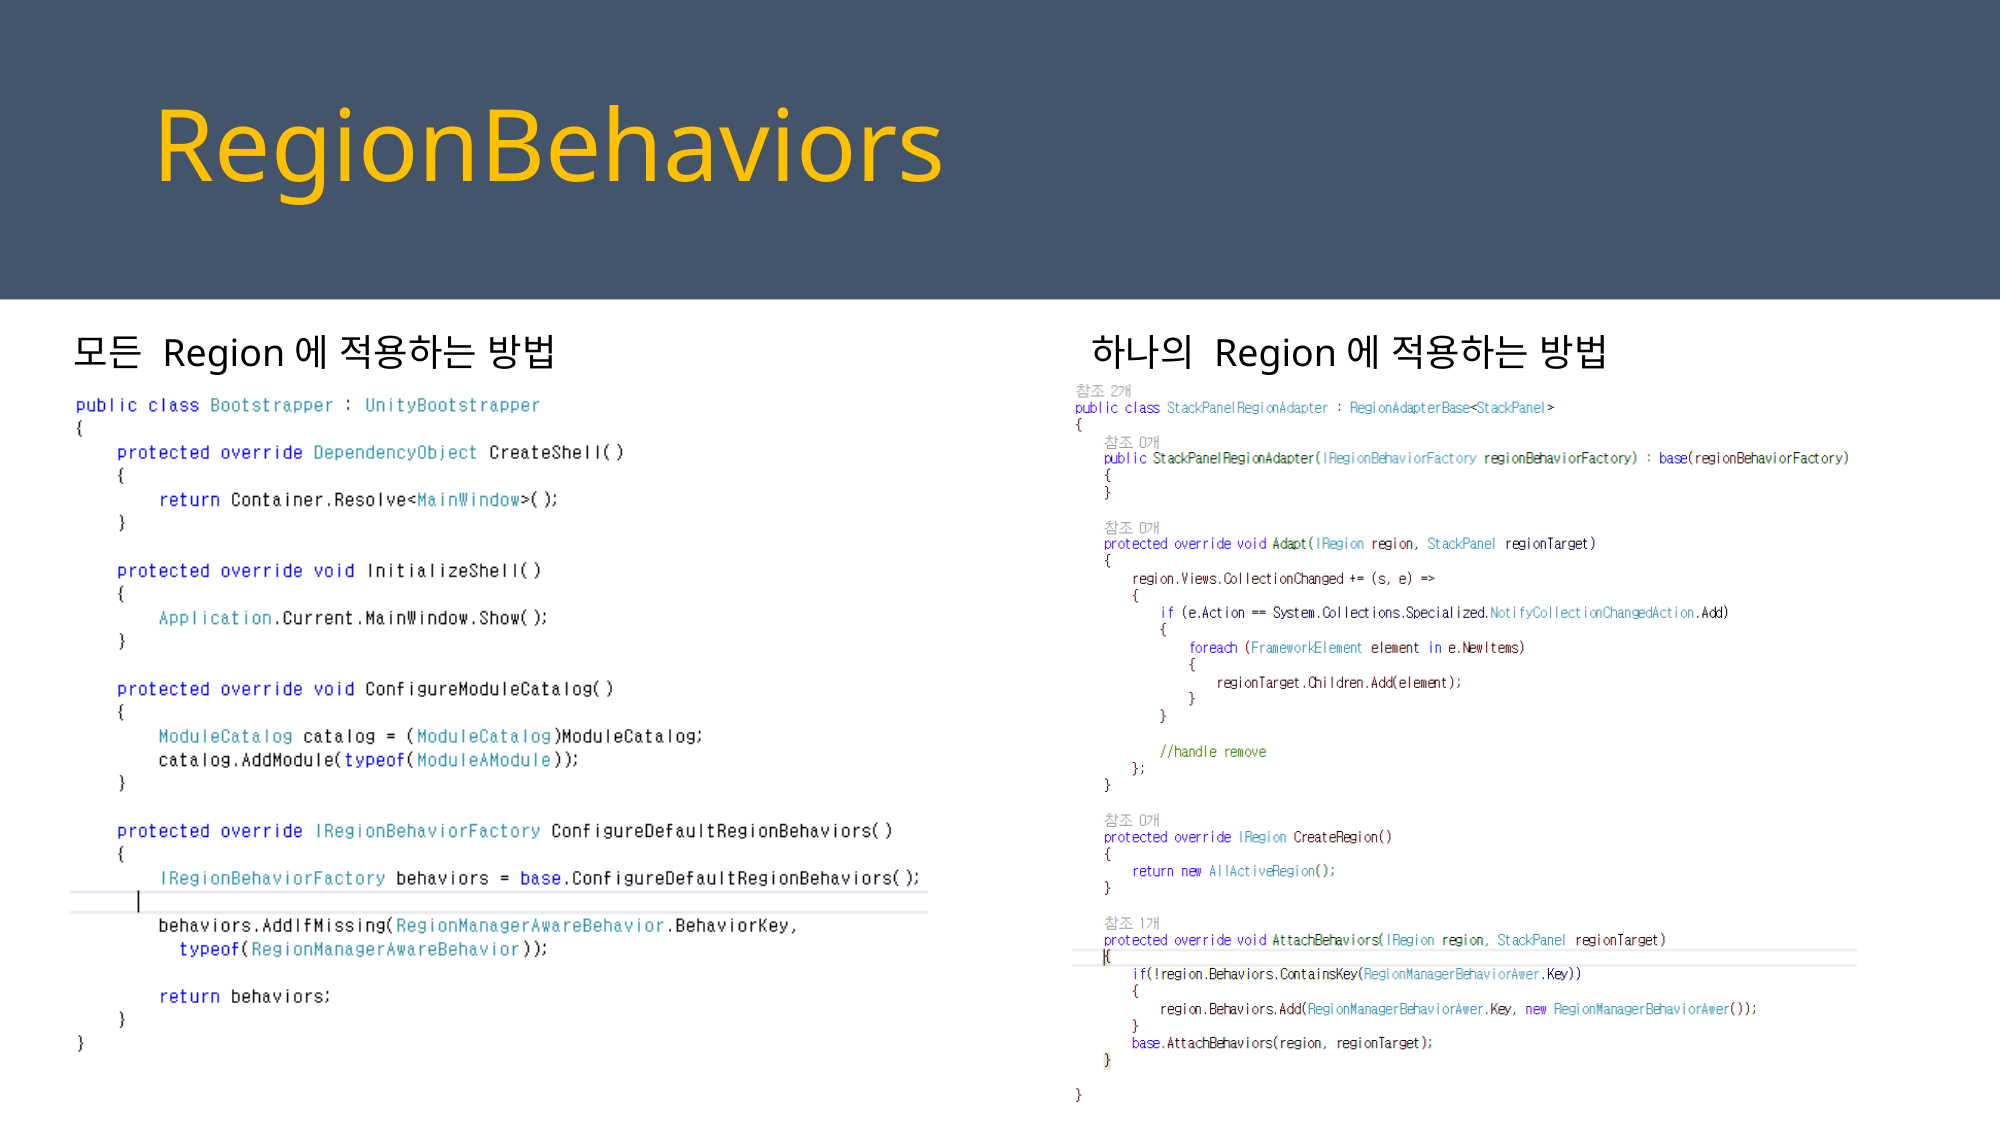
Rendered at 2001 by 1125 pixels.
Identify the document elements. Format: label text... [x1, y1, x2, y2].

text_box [1072, 321, 1857, 1109]
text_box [70, 321, 928, 1071]
text_box RegionBehaviors [137, 59, 1863, 239]
